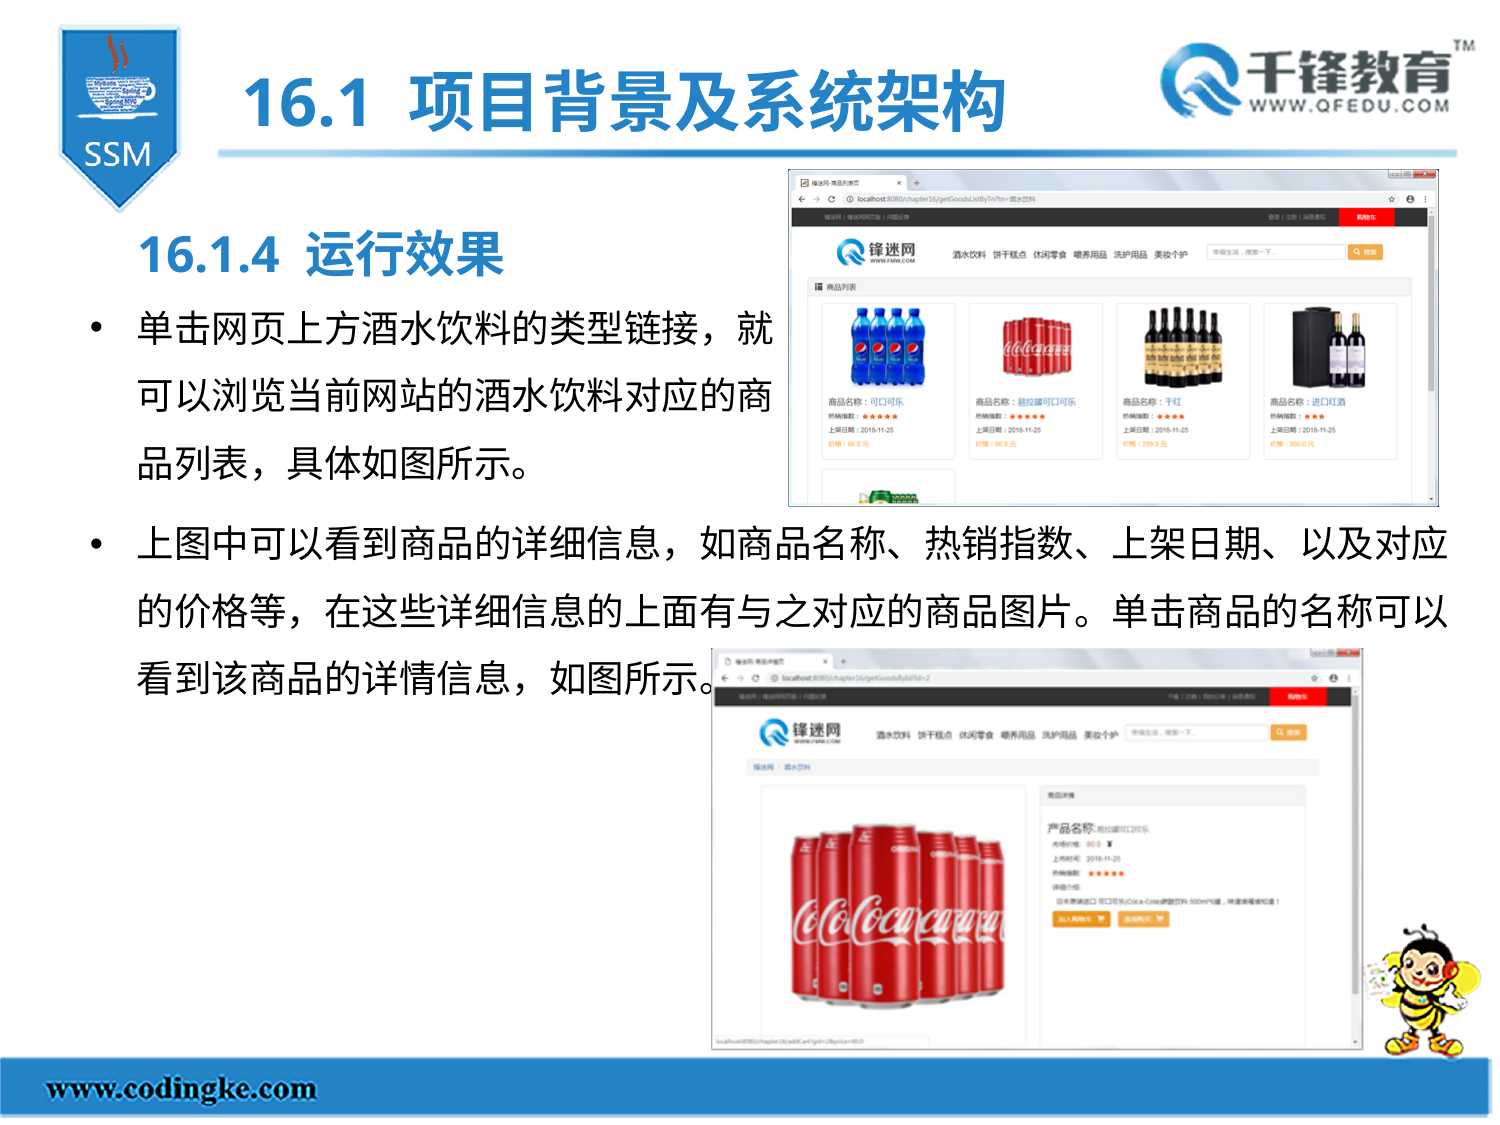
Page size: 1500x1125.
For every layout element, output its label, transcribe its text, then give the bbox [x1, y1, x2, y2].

text_box 上图中可以看到商品的详细信息，如商品名称、热销指数、上架日期、以及对应的价格等，在这些详细信息的上面有与之对应的商品图片。单击商品的名称可以看到该商品的详情信息，如图所示。 [0, 490, 1500, 708]
picture [0, 0, 1500, 507]
text_box 16.1 项目背景及系统架构 [226, 53, 1038, 146]
text_box 单击网页上方酒水饮料的类型链接，就可以浏览当前网站的酒水饮料对应的商品列表，具体如图所示。 [0, 274, 788, 490]
text_box 16.1.4 运行效果 [122, 215, 788, 274]
picture [0, 648, 1500, 1125]
